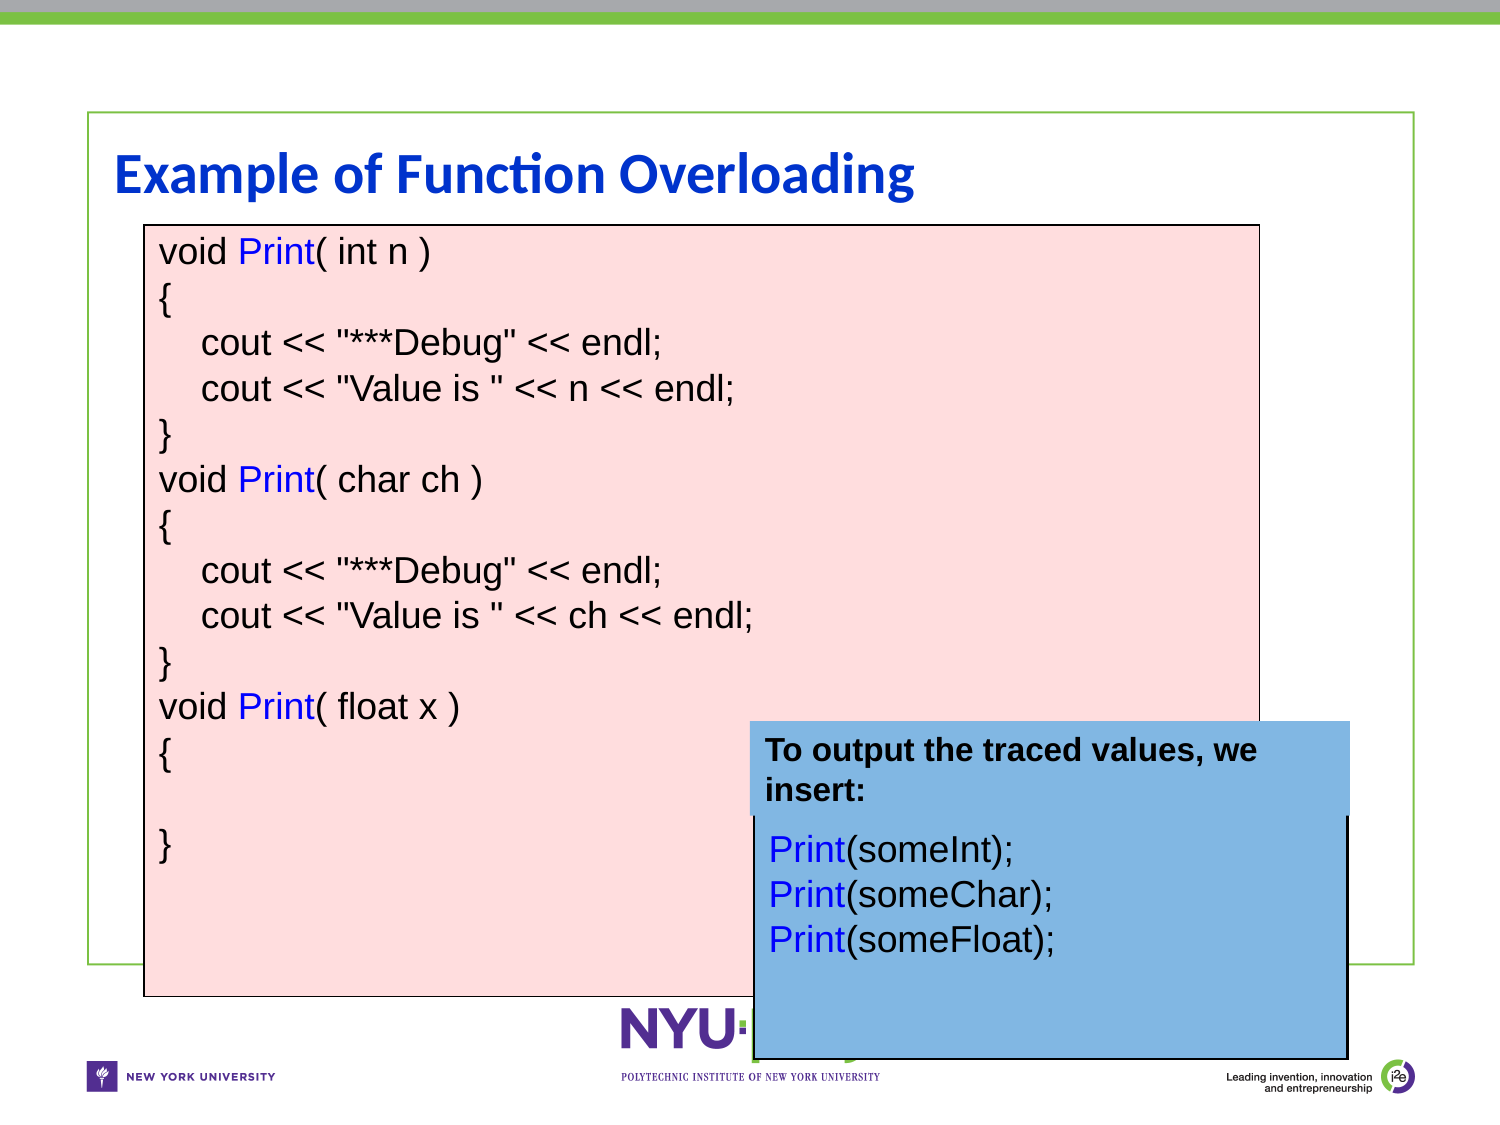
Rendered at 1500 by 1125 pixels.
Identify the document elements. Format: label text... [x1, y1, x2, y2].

text_box Example of Function Overloading [99, 124, 1388, 213]
text_box Print(someInt); Print(someChar); Print(someFloat); [753, 816, 1348, 1060]
text_box void Print( int n ) { cout << "***Debug" << endl; cout << "Value is " << n << endl; } void Print( char ch ) { cout << "***Debug" << endl; cout << "Value is " << ch << endl; } void Print( float x ) { } [143, 224, 1260, 997]
picture [0, 0, 1500, 1125]
text_box To output the traced values, we insert: [749, 721, 1350, 816]
